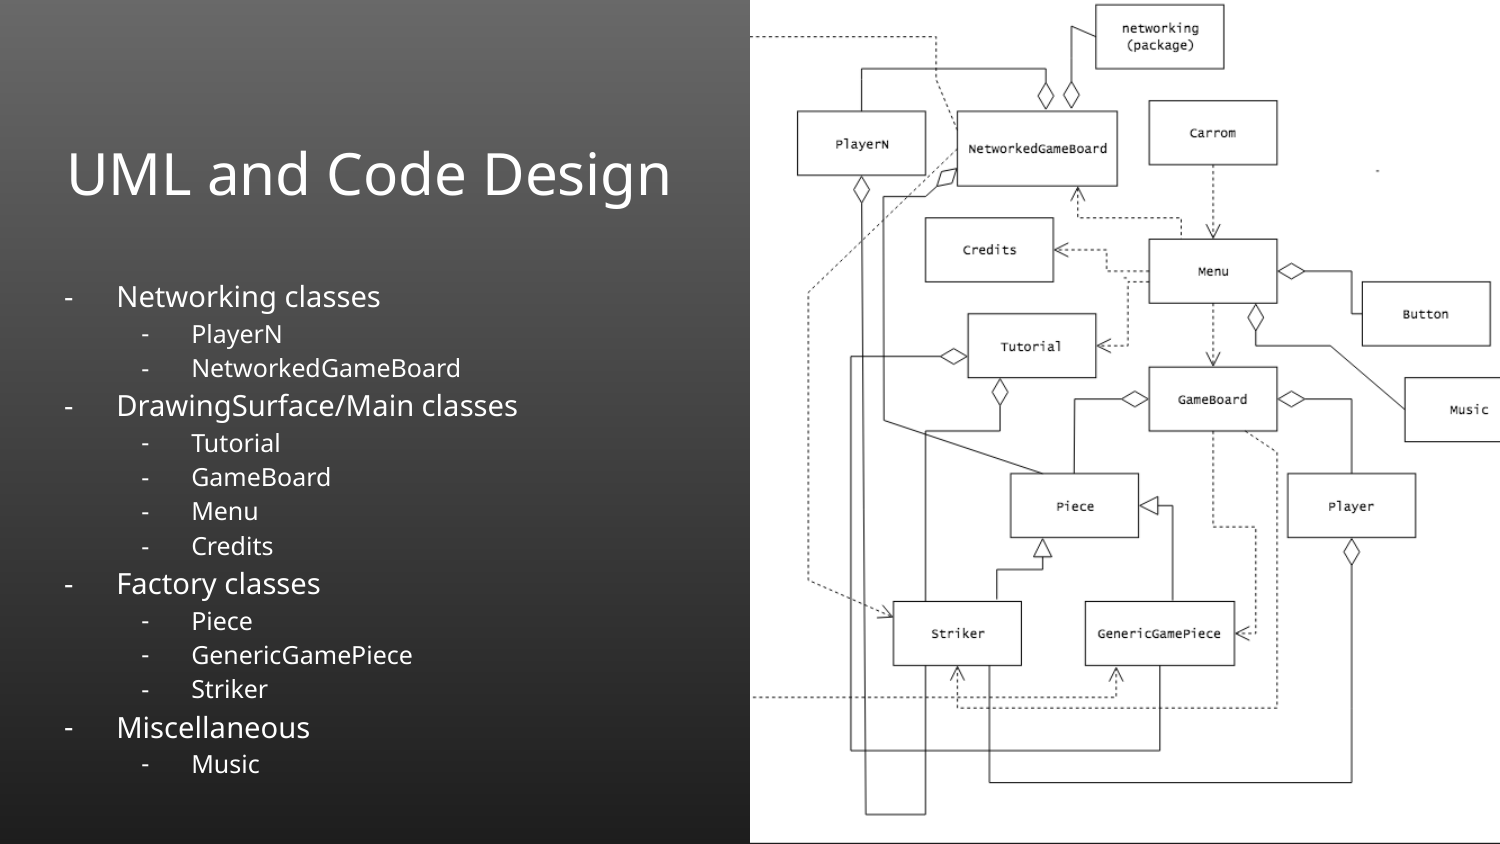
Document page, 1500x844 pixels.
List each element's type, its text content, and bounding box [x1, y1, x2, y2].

list Networking classes PlayerN NetworkedGameBoard DrawingSurface/Main classes Tutorial GameBoard Menu Credits Factory classes Piece GenericGamePiece Striker Miscellaneous Music [26, 258, 665, 805]
picture [749, 0, 1500, 844]
title UML and Code Design [51, 45, 690, 222]
